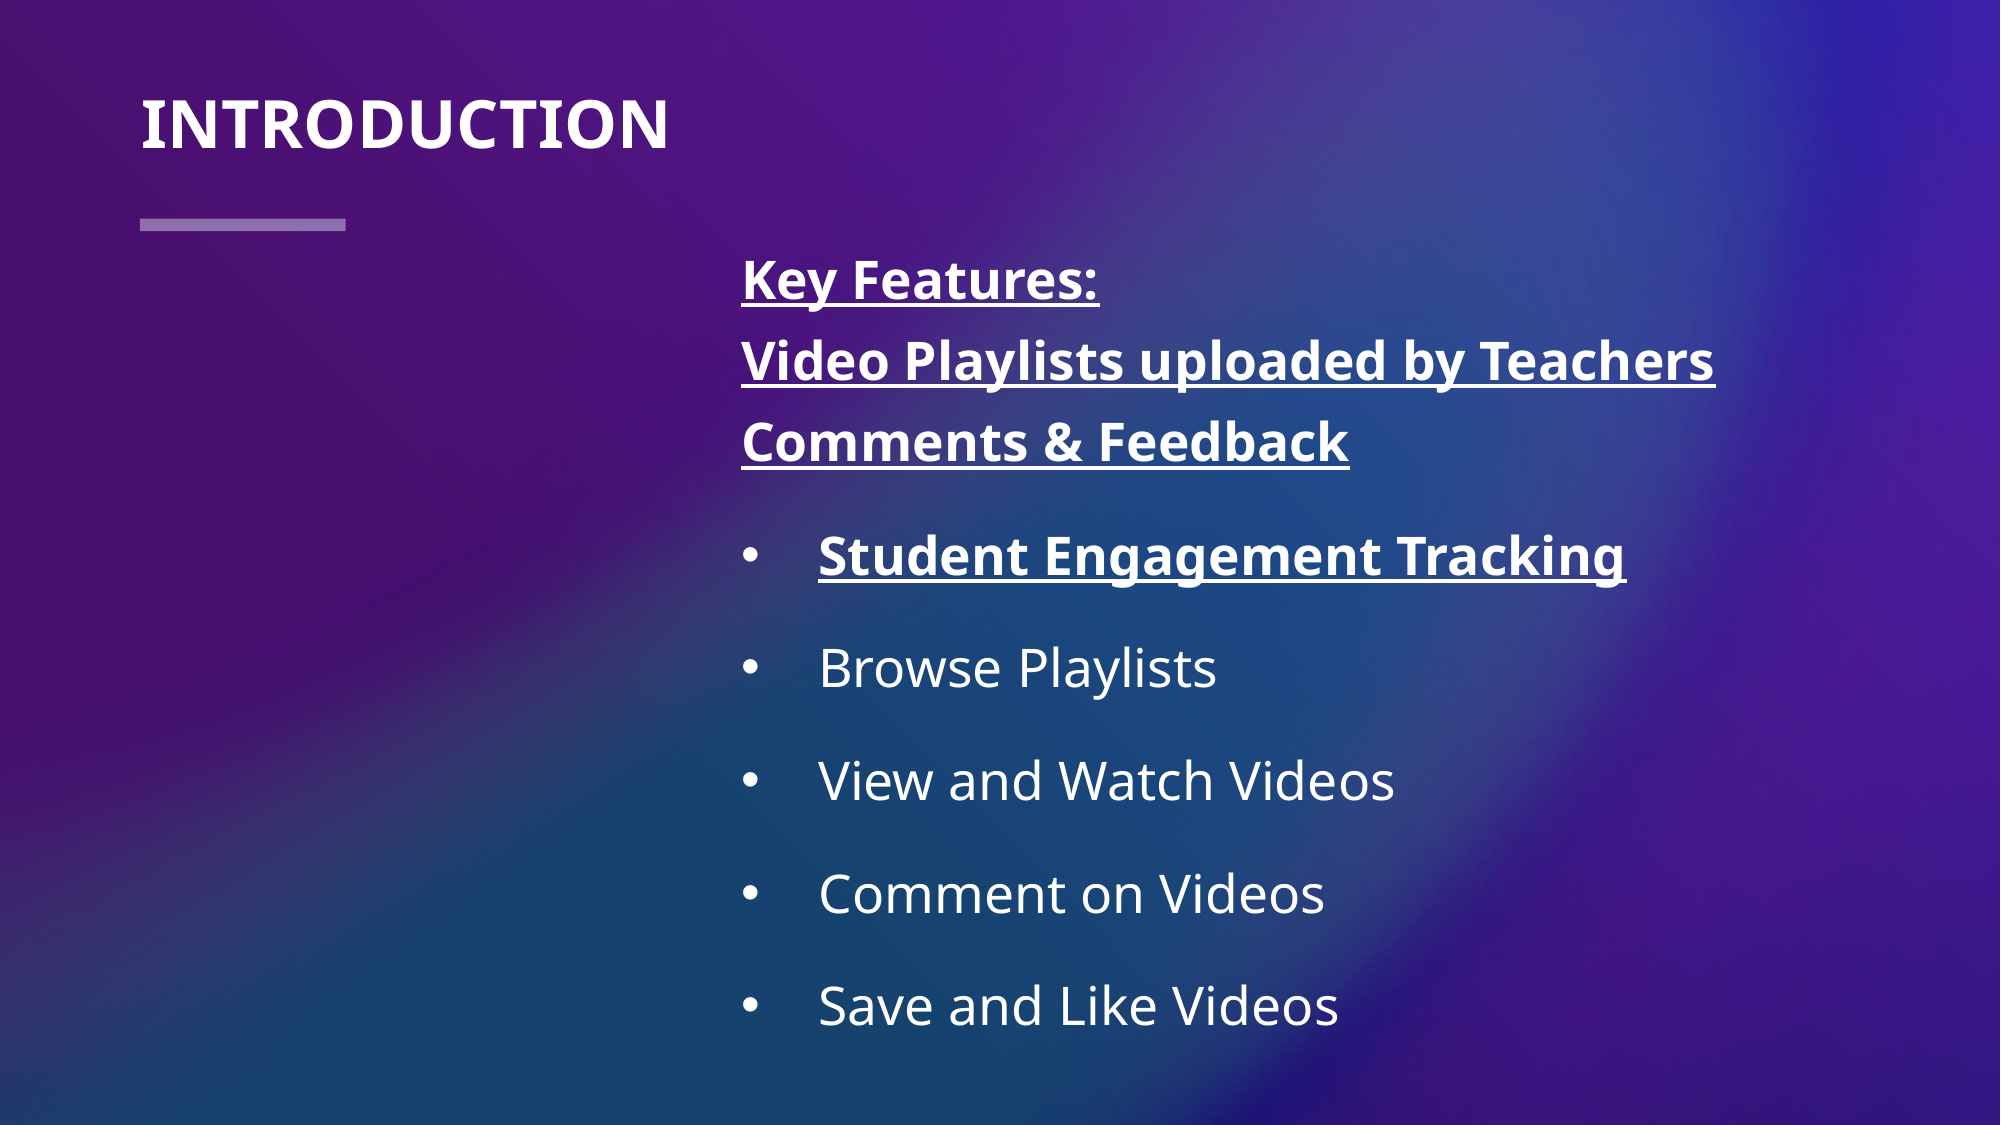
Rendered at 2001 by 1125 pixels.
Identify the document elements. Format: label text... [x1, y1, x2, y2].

title Introduction [125, 72, 1850, 169]
list Key Features: Video Playlists uploaded by Teachers Comments & Feedback Student Engagement Tracking Browse Playlists View and Watch Videos Comment on Videos Save and Like Videos [726, 245, 1850, 1053]
